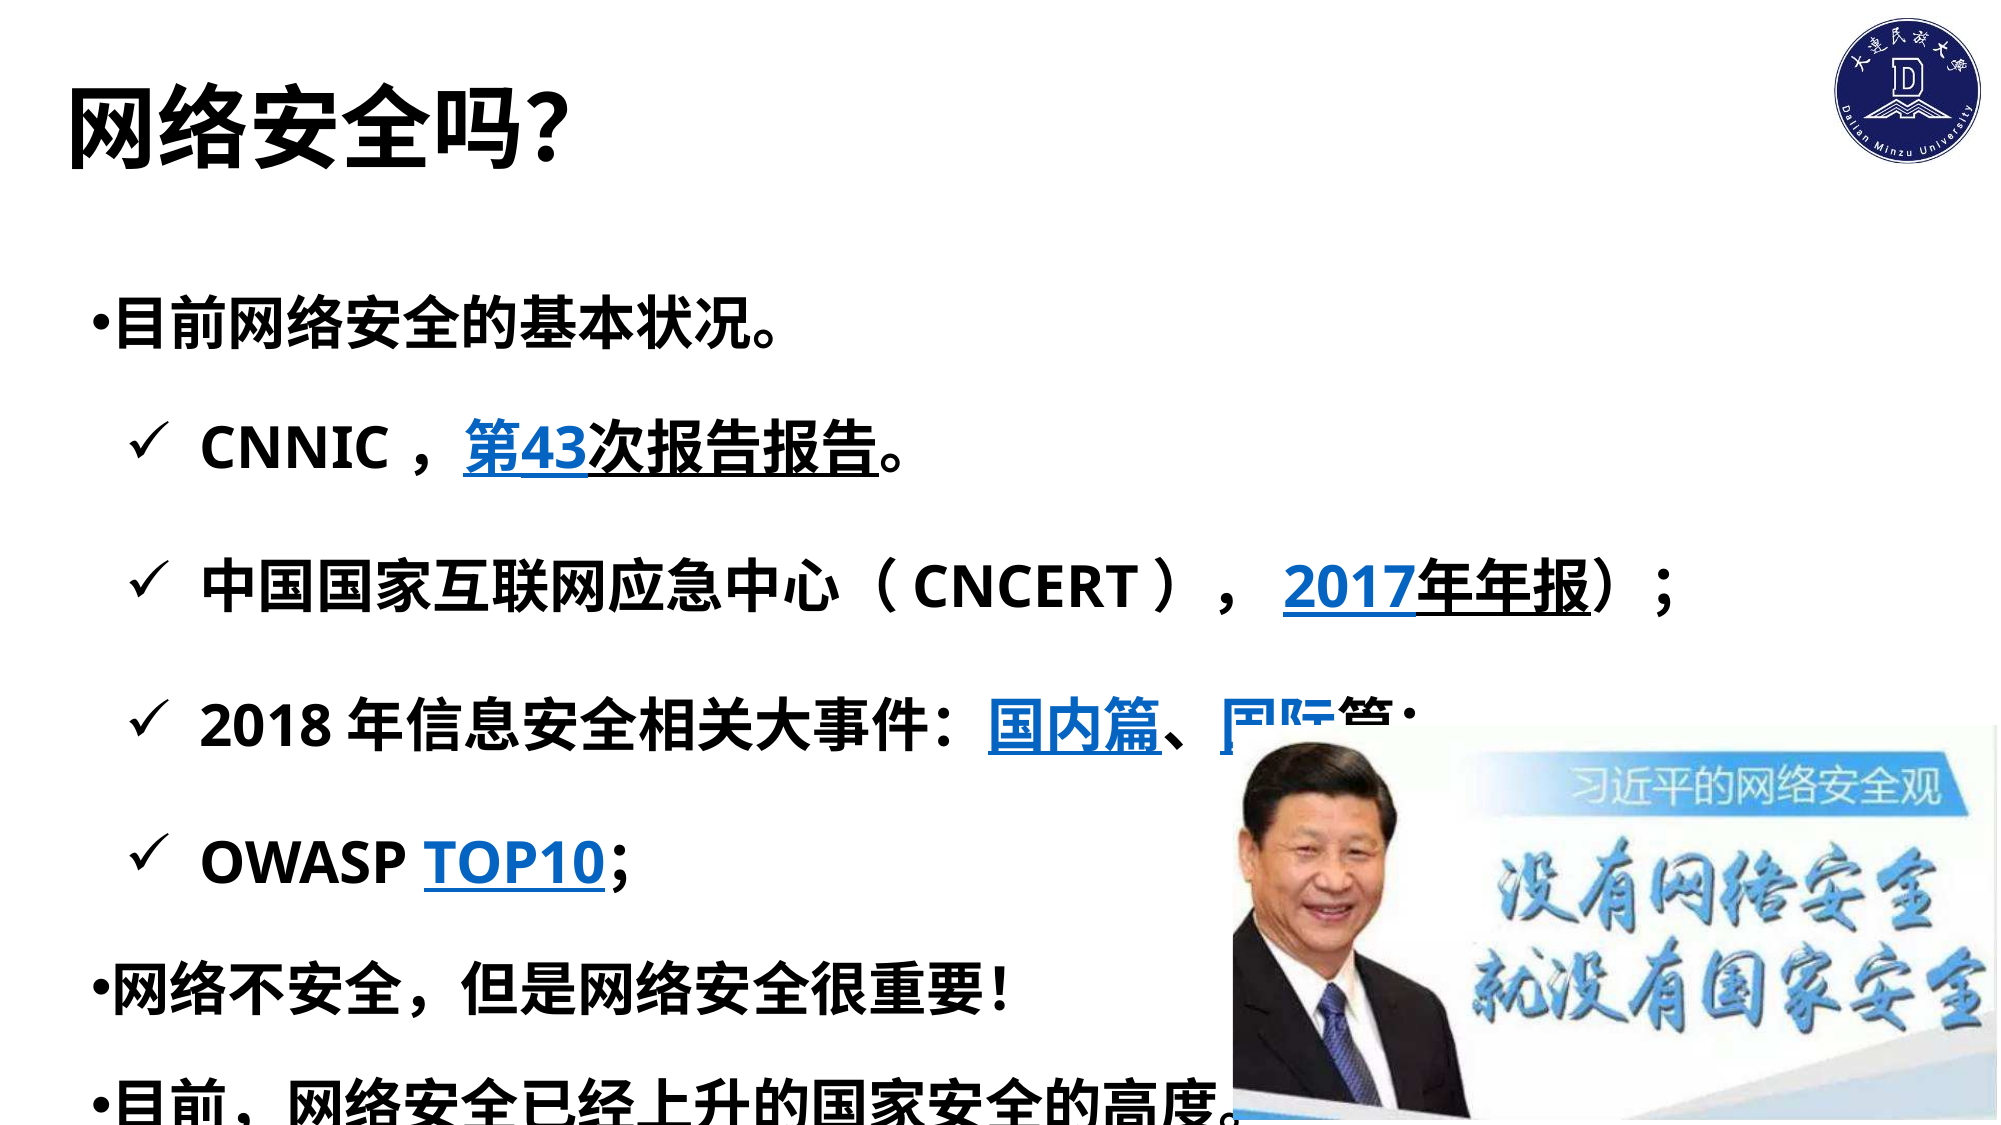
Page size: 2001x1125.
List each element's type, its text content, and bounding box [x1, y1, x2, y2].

picture [1833, 16, 1982, 164]
text_box 目前网络安全的基本状况。 CNNIC，第43次报告报告。 中国国家互联网应急中心（CNCERT），2017年年报）； 2018年信息安全相关大事件：国内篇、国际篇； OWASP TOP10； 网络不安全，但是网络安全很重要！ 目前，网络安全已经上升的国家安全的高度。 [23, 243, 1980, 1125]
title 网络安全吗？ [50, 58, 1676, 206]
picture [1232, 724, 1998, 1121]
